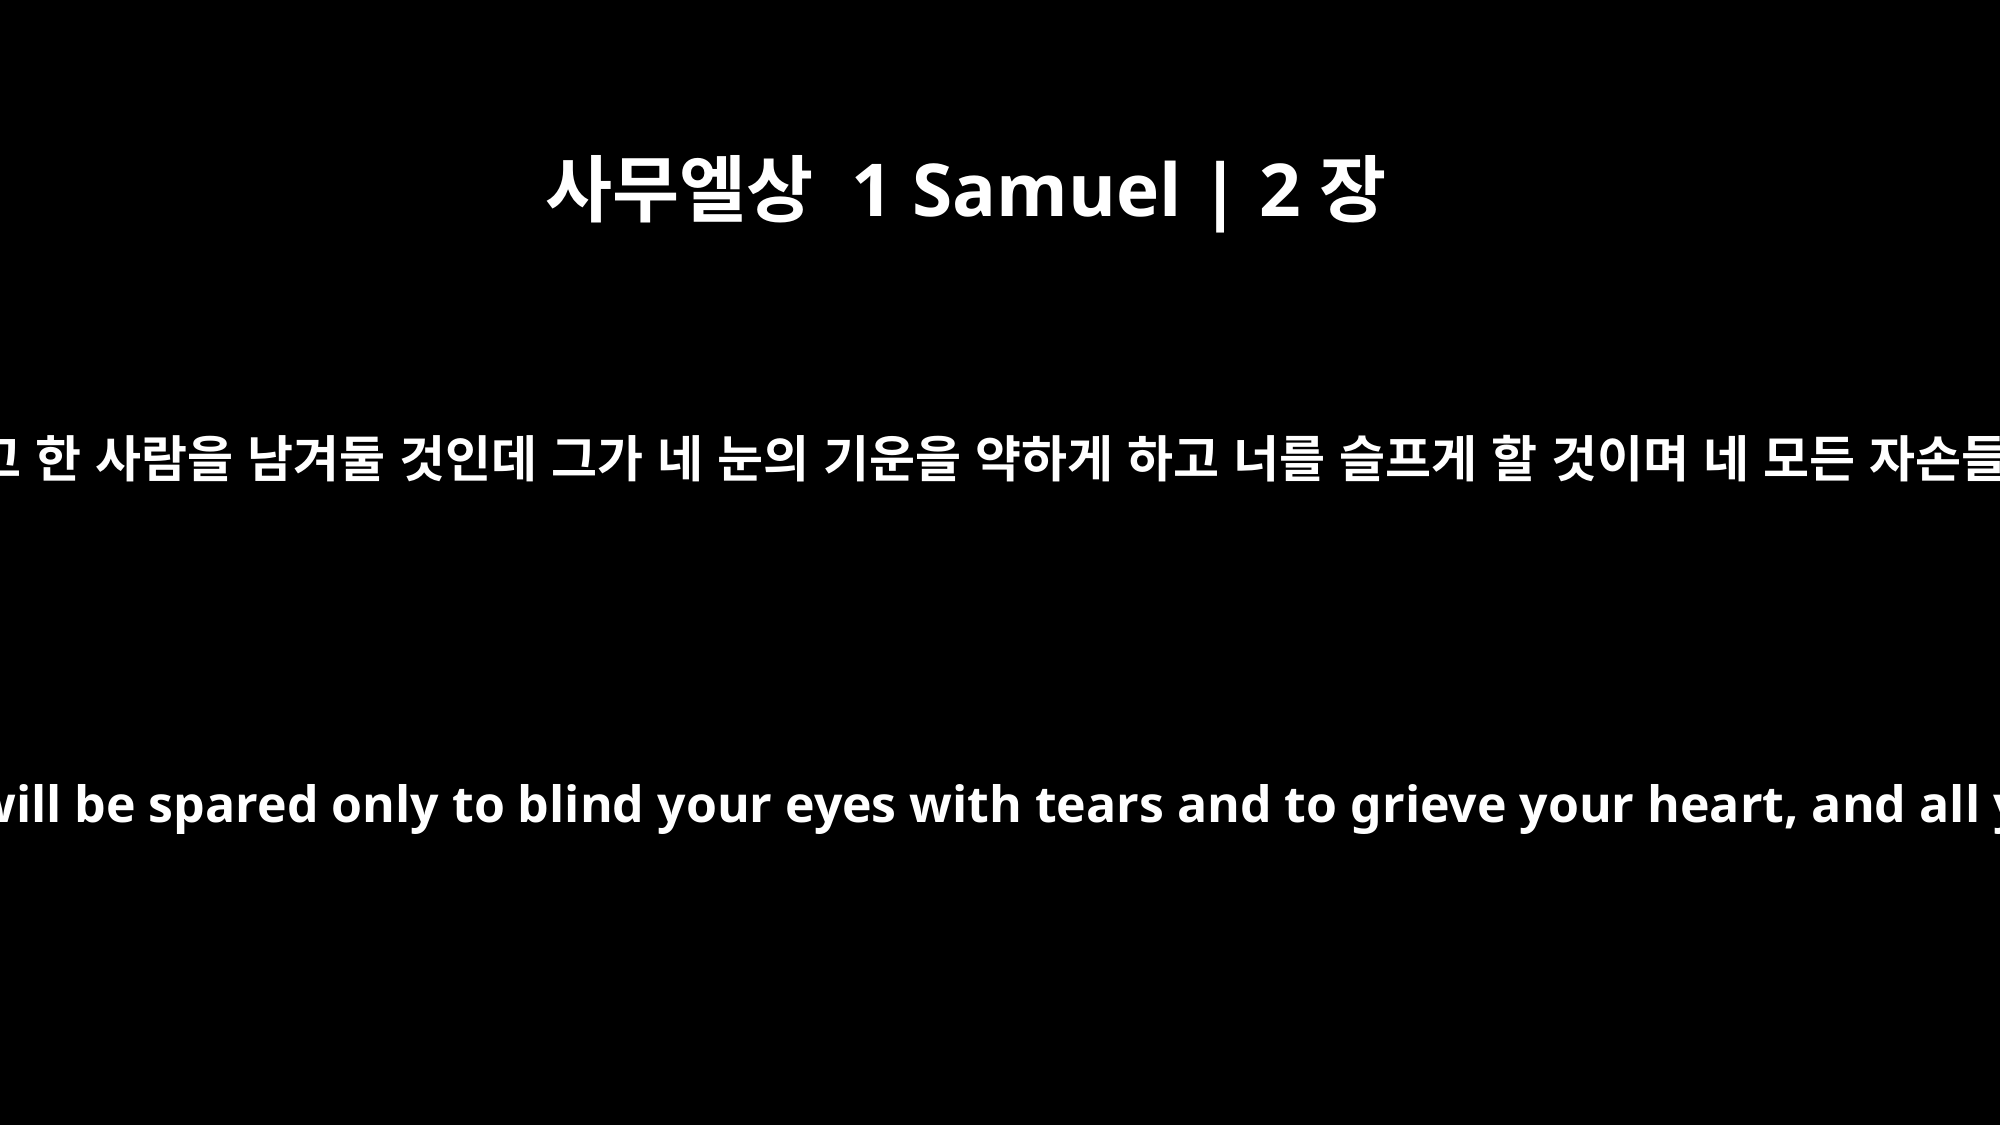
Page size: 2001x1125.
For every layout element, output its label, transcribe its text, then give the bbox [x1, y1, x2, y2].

text_box 33 내가 내 제단에서 끊어 버리지 않고 한 사람을 남겨둘 것인데 그가 네 눈의 기운을 약하게 하고 너를 슬프게 할 것이며 네 모든 자손들은 다 젊어서 죽게 될 것이다. [0, 359, 2000, 495]
text_box 사무엘상 1 Samuel | 2장 [530, 136, 1402, 239]
text_box Every one of you that I do not cut off from my altar will be spared only to blind your eyes with tears and to grieve your heart, and all your descendants will die in the prime of life. [0, 764, 2000, 840]
